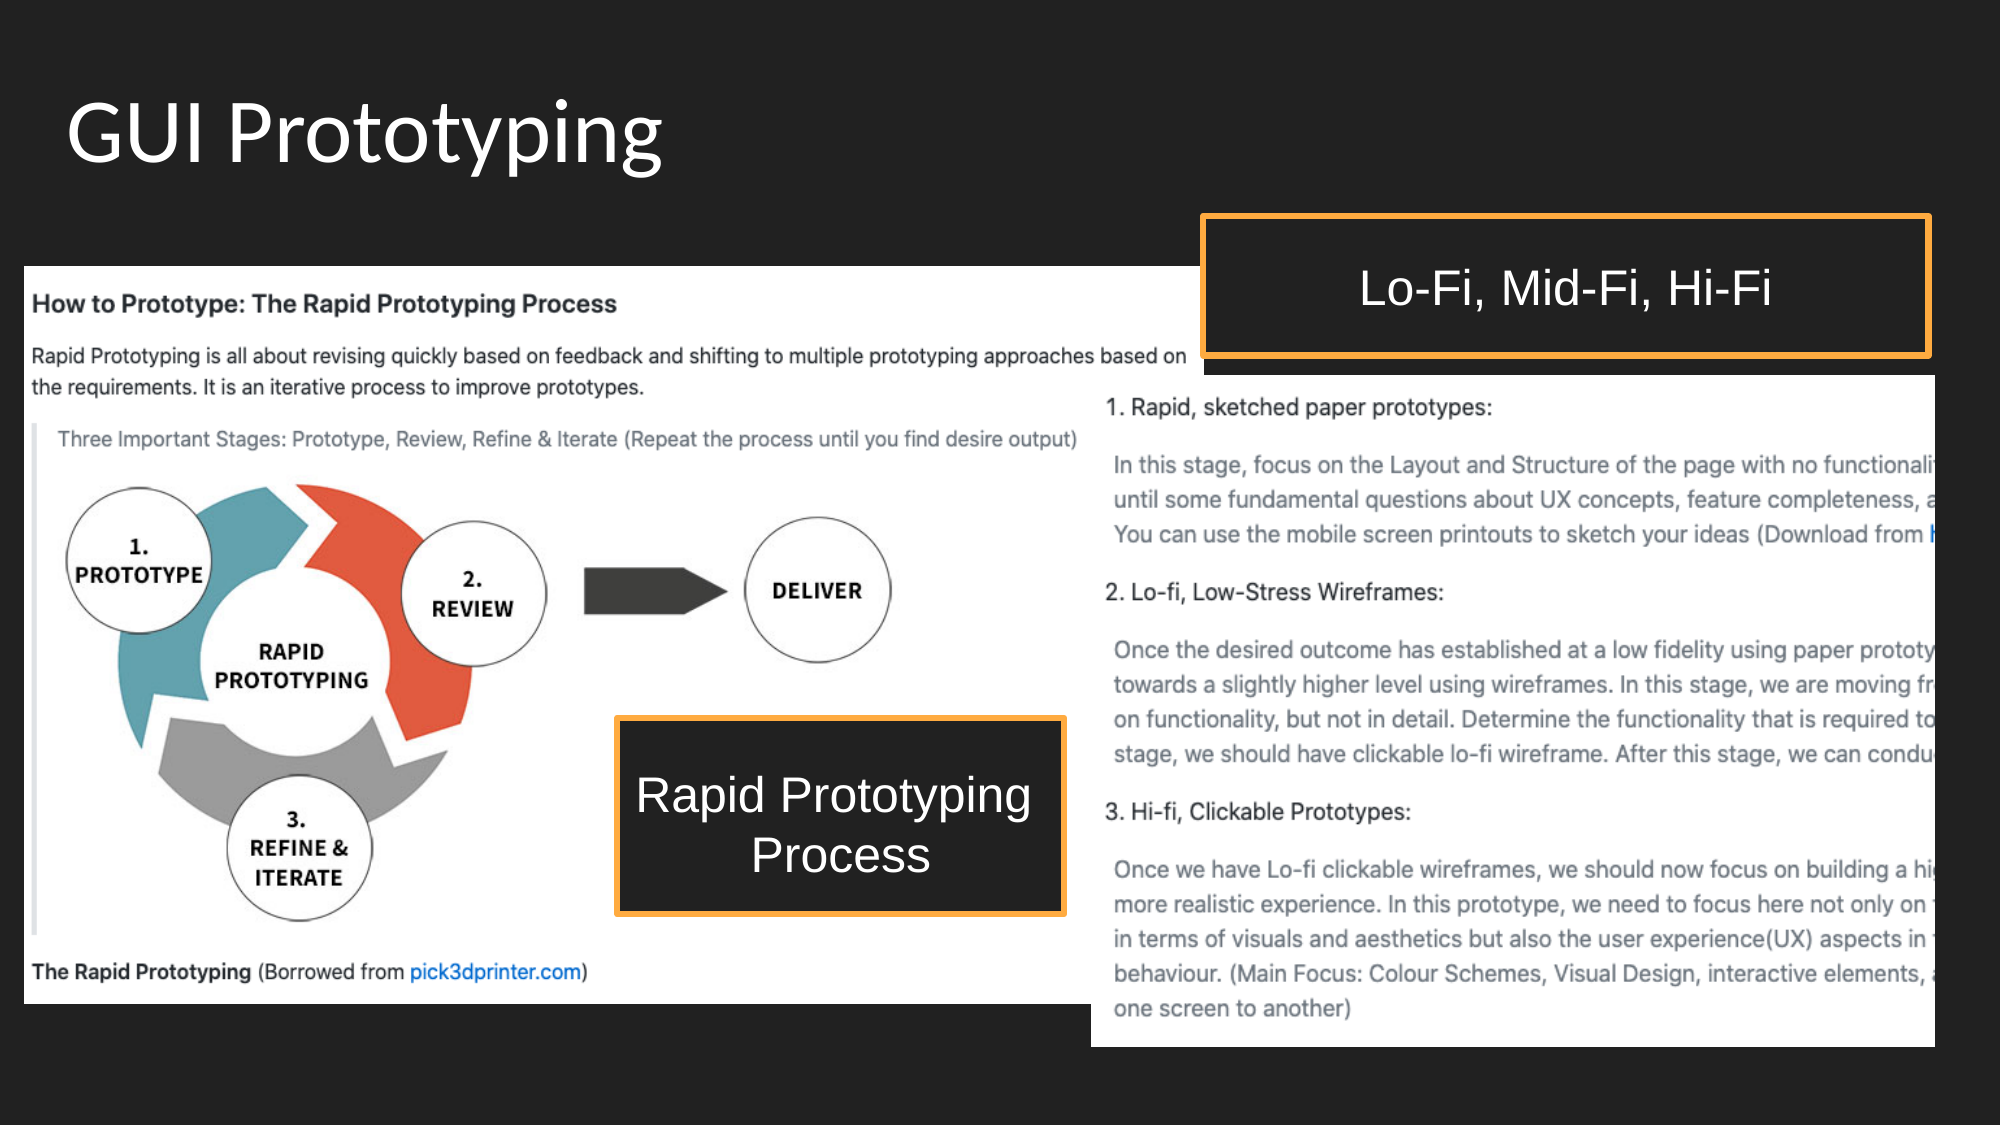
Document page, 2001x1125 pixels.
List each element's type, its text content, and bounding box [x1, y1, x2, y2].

text_box [1203, 215, 1929, 240]
text_box [1208, 331, 1929, 356]
title GUI Prototyping [51, 23, 800, 242]
picture [24, 265, 1936, 1047]
text_box Lo-Fi, Mid-Fi, Hi-Fi [1203, 240, 1929, 331]
